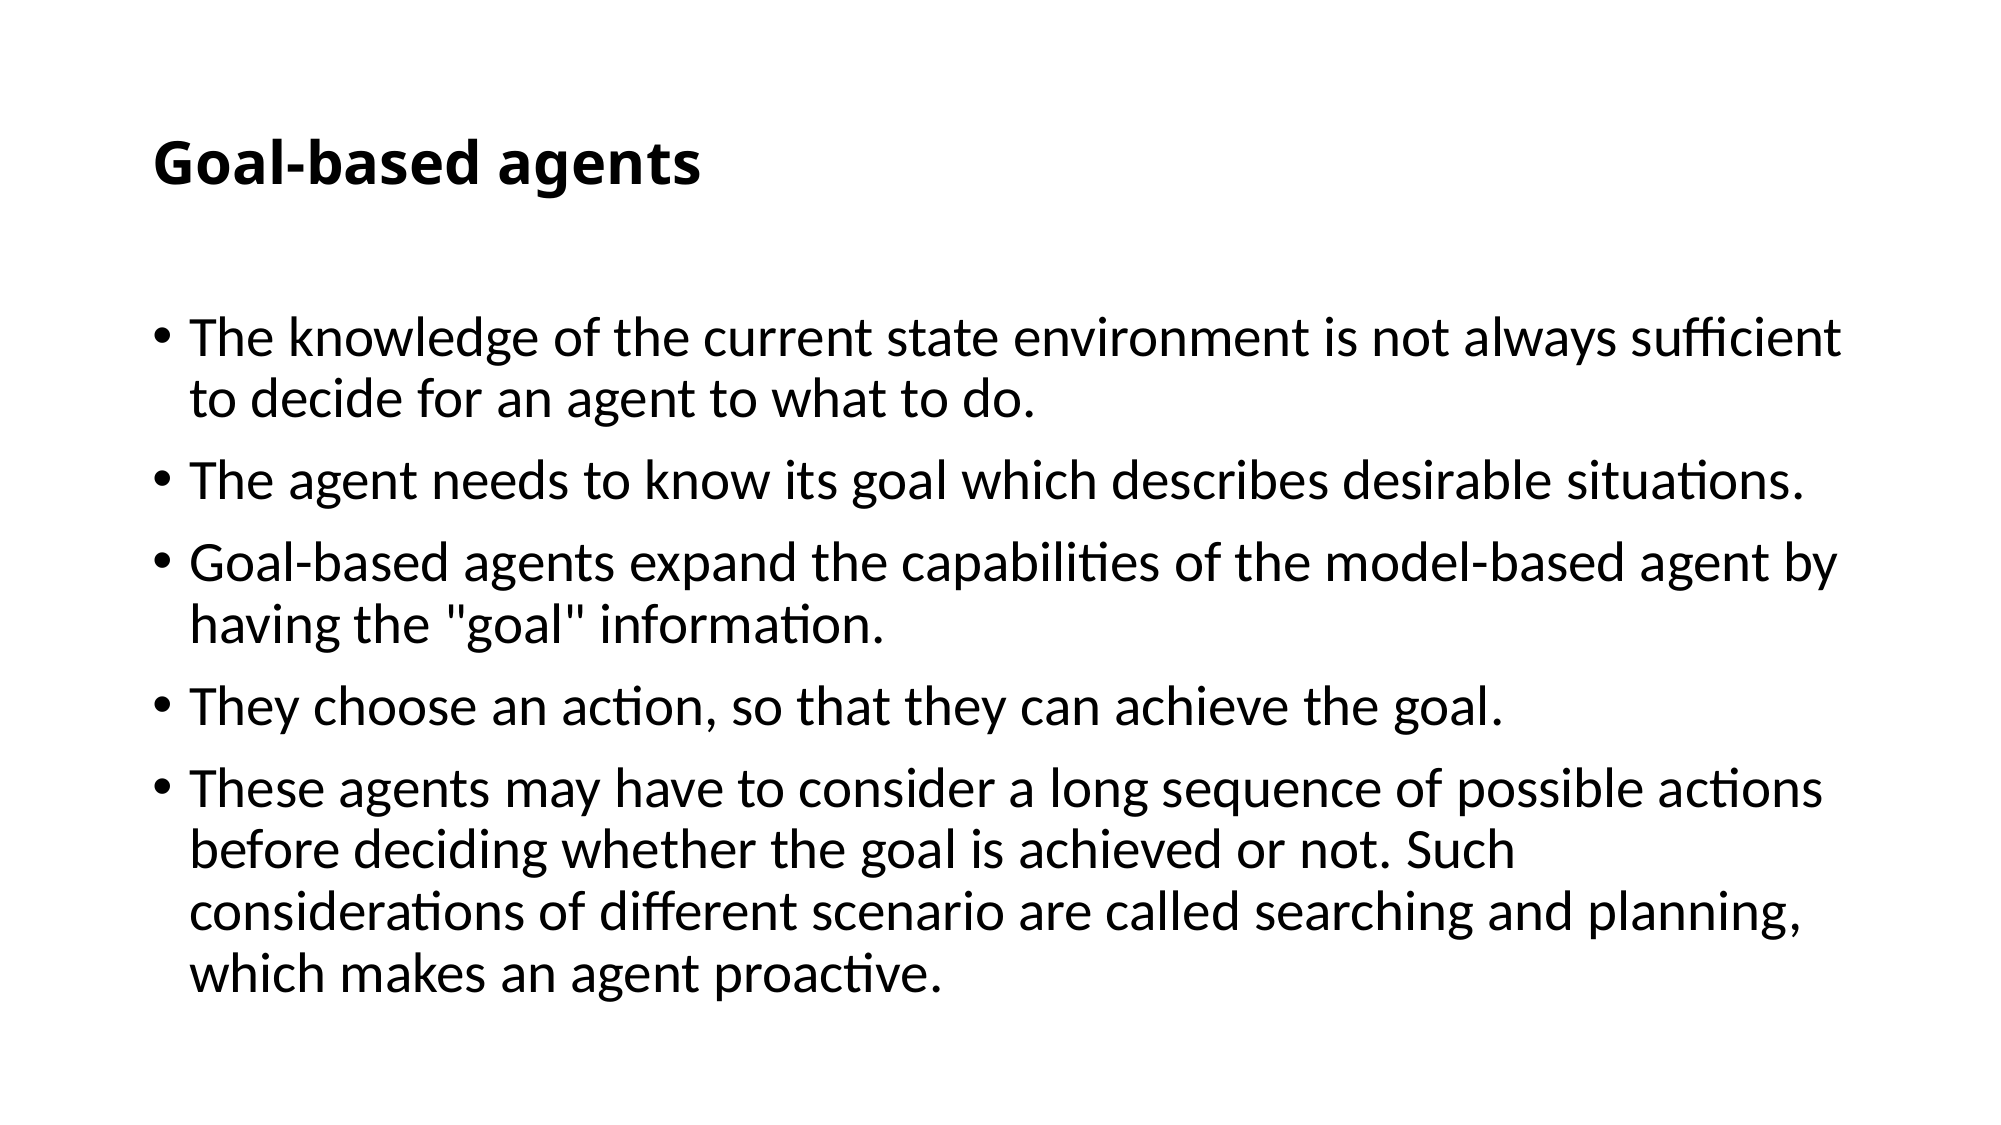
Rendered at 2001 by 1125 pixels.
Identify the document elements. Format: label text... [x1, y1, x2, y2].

list The knowledge of the current state environment is not always sufficient to decide for an agent to what to do. The agent needs to know its goal which describes desirable situations. Goal-based agents expand the capabilities of the model-based agent by having the "goal" information. They choose an action, so that they can achieve the goal. These agents may have to consider a long sequence of possible actions before deciding whether the goal is achieved or not. Such considerations of different scenario are called searching and planning, which makes an agent proactive. [137, 299, 1863, 1014]
title Goal-based agents [137, 59, 1863, 278]
